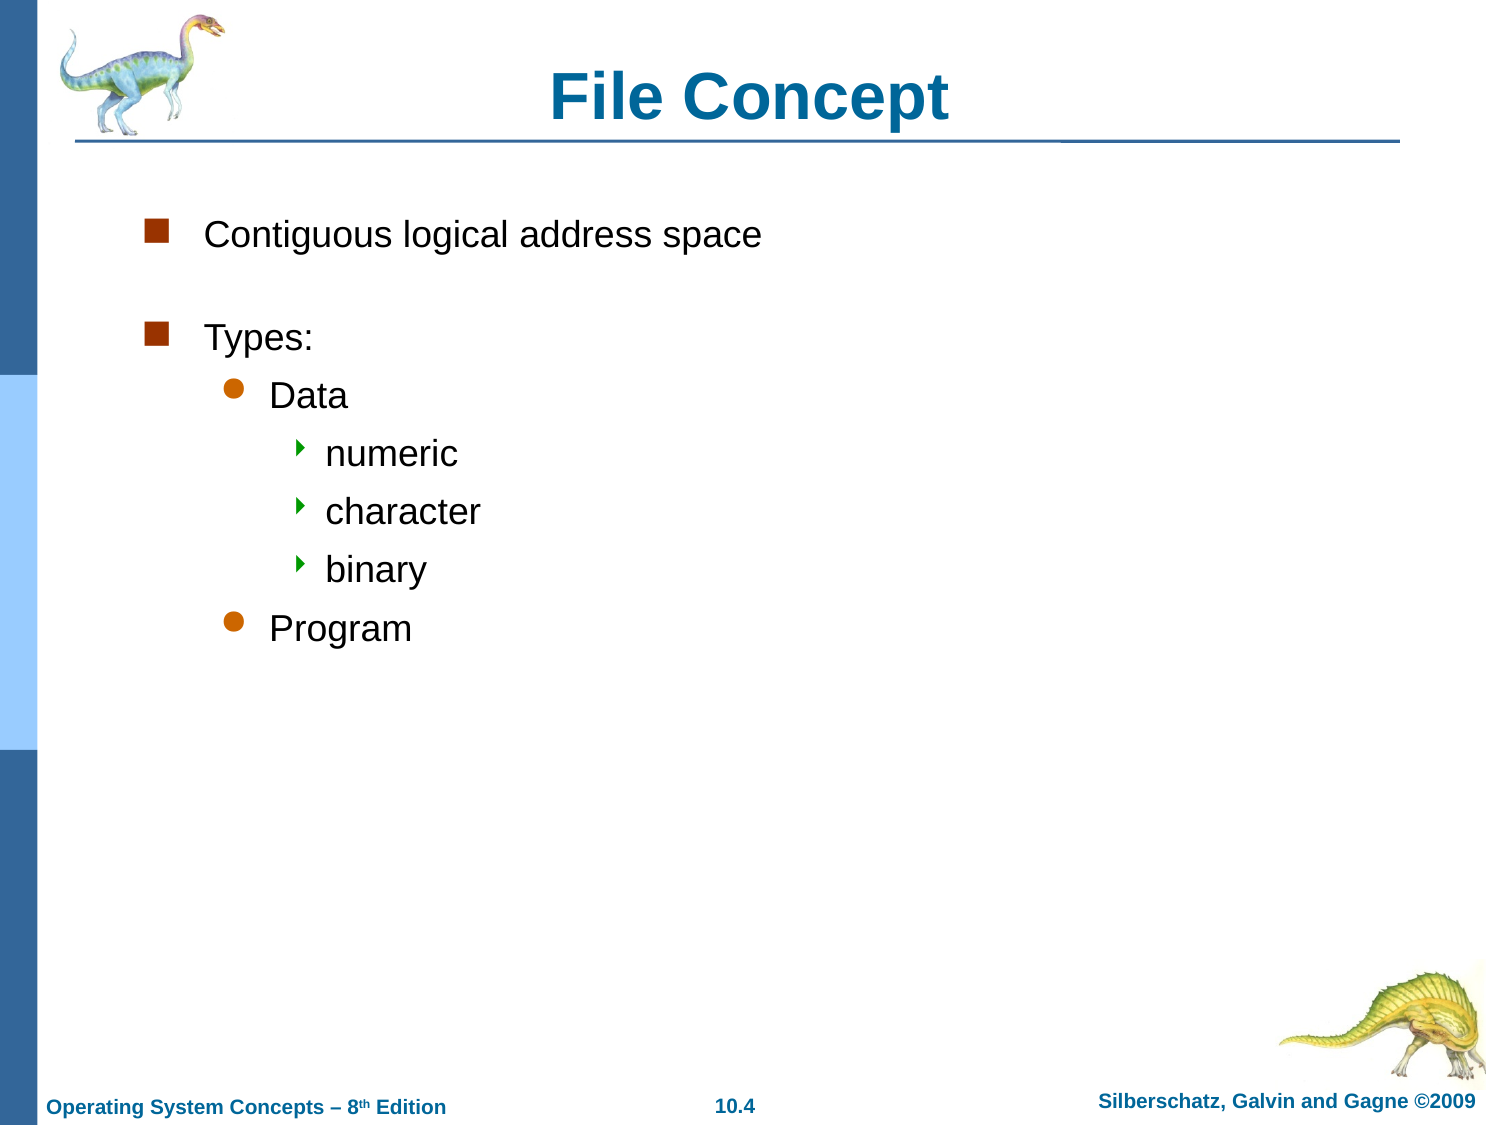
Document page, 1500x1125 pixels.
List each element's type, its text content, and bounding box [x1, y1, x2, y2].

title File Concept [74, 45, 1426, 141]
picture [1275, 959, 1486, 1090]
list Contiguous logical address space Types: Data numeric character binary Program [132, 202, 1483, 946]
picture [46, 0, 243, 149]
